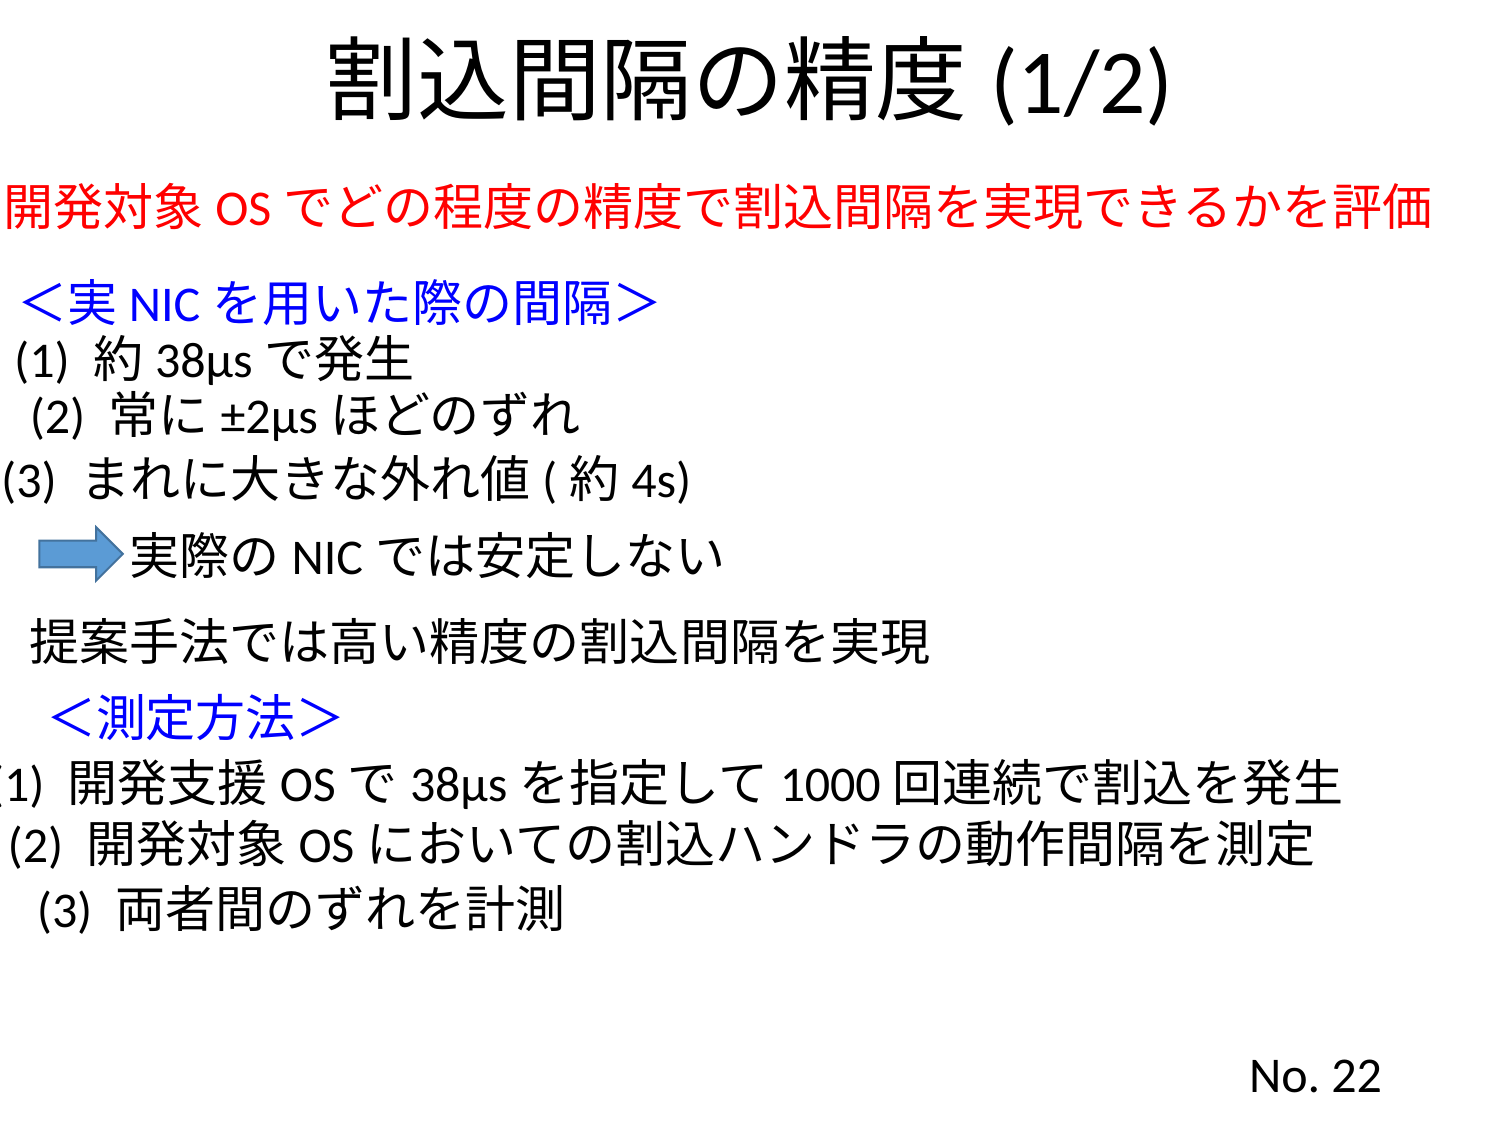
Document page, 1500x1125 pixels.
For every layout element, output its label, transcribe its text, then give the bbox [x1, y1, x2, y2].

text_box ＜実NICを用いた際の間隔＞ [2, 264, 678, 339]
text_box 実際のNICでは安定しない [114, 517, 740, 592]
text_box [38, 524, 125, 584]
text_box (3) 両者間のずれを計測 [22, 870, 581, 945]
text_box 提案手法では高い精度の割込間隔を実現 [15, 603, 945, 678]
text_box 開発対象OSでどの程度の精度で割込間隔を実現できるかを評価 [0, 168, 1447, 244]
slide_number No. 22 [1059, 1042, 1397, 1103]
text_box (3) まれに大きな外れ値(約4s) [0, 439, 707, 515]
text_box ＜測定方法＞ [31, 678, 361, 754]
text_box (1) 約38μsで発生 [0, 320, 430, 395]
text_box (2) 常に±2μsほどのずれ [14, 376, 595, 439]
text_box (2) 開発対象OSにおいての割込ハンドラの動作間隔を測定 [0, 804, 1330, 880]
text_box 割込間隔の精度(1/2) [0, 0, 1500, 154]
text_box (1) 開発支援OSで38μsを指定して1000回連続で割込を発生 [0, 743, 1358, 819]
